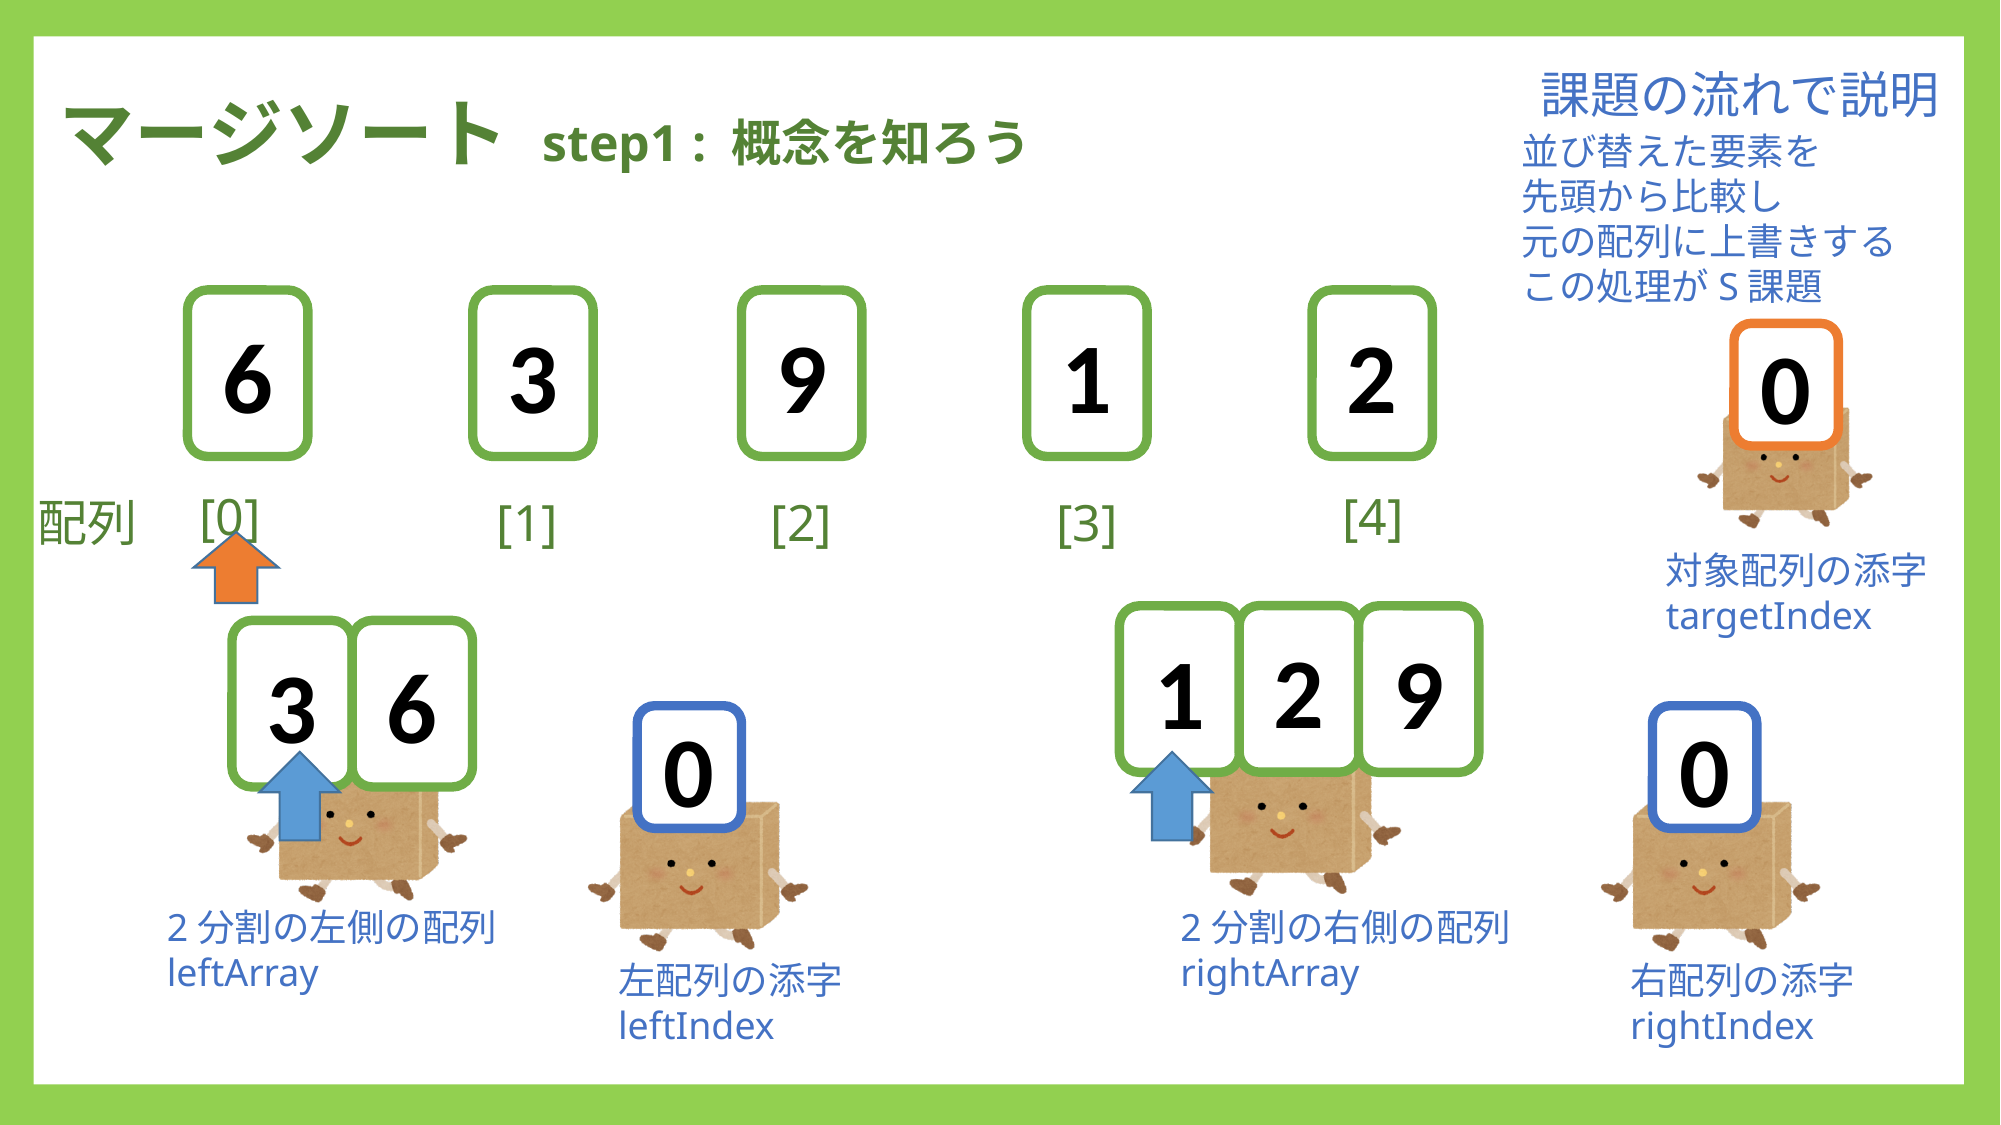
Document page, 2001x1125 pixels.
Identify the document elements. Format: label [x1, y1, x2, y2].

picture [580, 764, 814, 976]
text_box [152, 896, 513, 1002]
picture [1691, 377, 1877, 548]
text_box [471, 288, 595, 458]
picture [1592, 764, 1826, 976]
text_box [1118, 604, 1480, 842]
text_box [45, 78, 1047, 184]
text_box [186, 288, 309, 458]
text_box [1651, 539, 1944, 645]
picture [1169, 705, 1407, 921]
text_box [1310, 288, 1434, 458]
text_box [184, 478, 282, 605]
text_box [1165, 896, 1526, 1002]
text_box [230, 619, 474, 784]
text_box [481, 484, 574, 560]
text_box [1327, 478, 1419, 553]
text_box [636, 704, 743, 764]
text_box [1615, 949, 1871, 1055]
text_box [740, 288, 863, 458]
text_box [1041, 484, 1133, 560]
text_box [1732, 322, 1840, 377]
text_box [1651, 704, 1758, 764]
text_box [1025, 288, 1149, 458]
text_box [756, 484, 848, 560]
picture [239, 715, 473, 927]
text_box [603, 949, 859, 1055]
text_box [1507, 56, 1954, 316]
text_box [22, 484, 153, 560]
